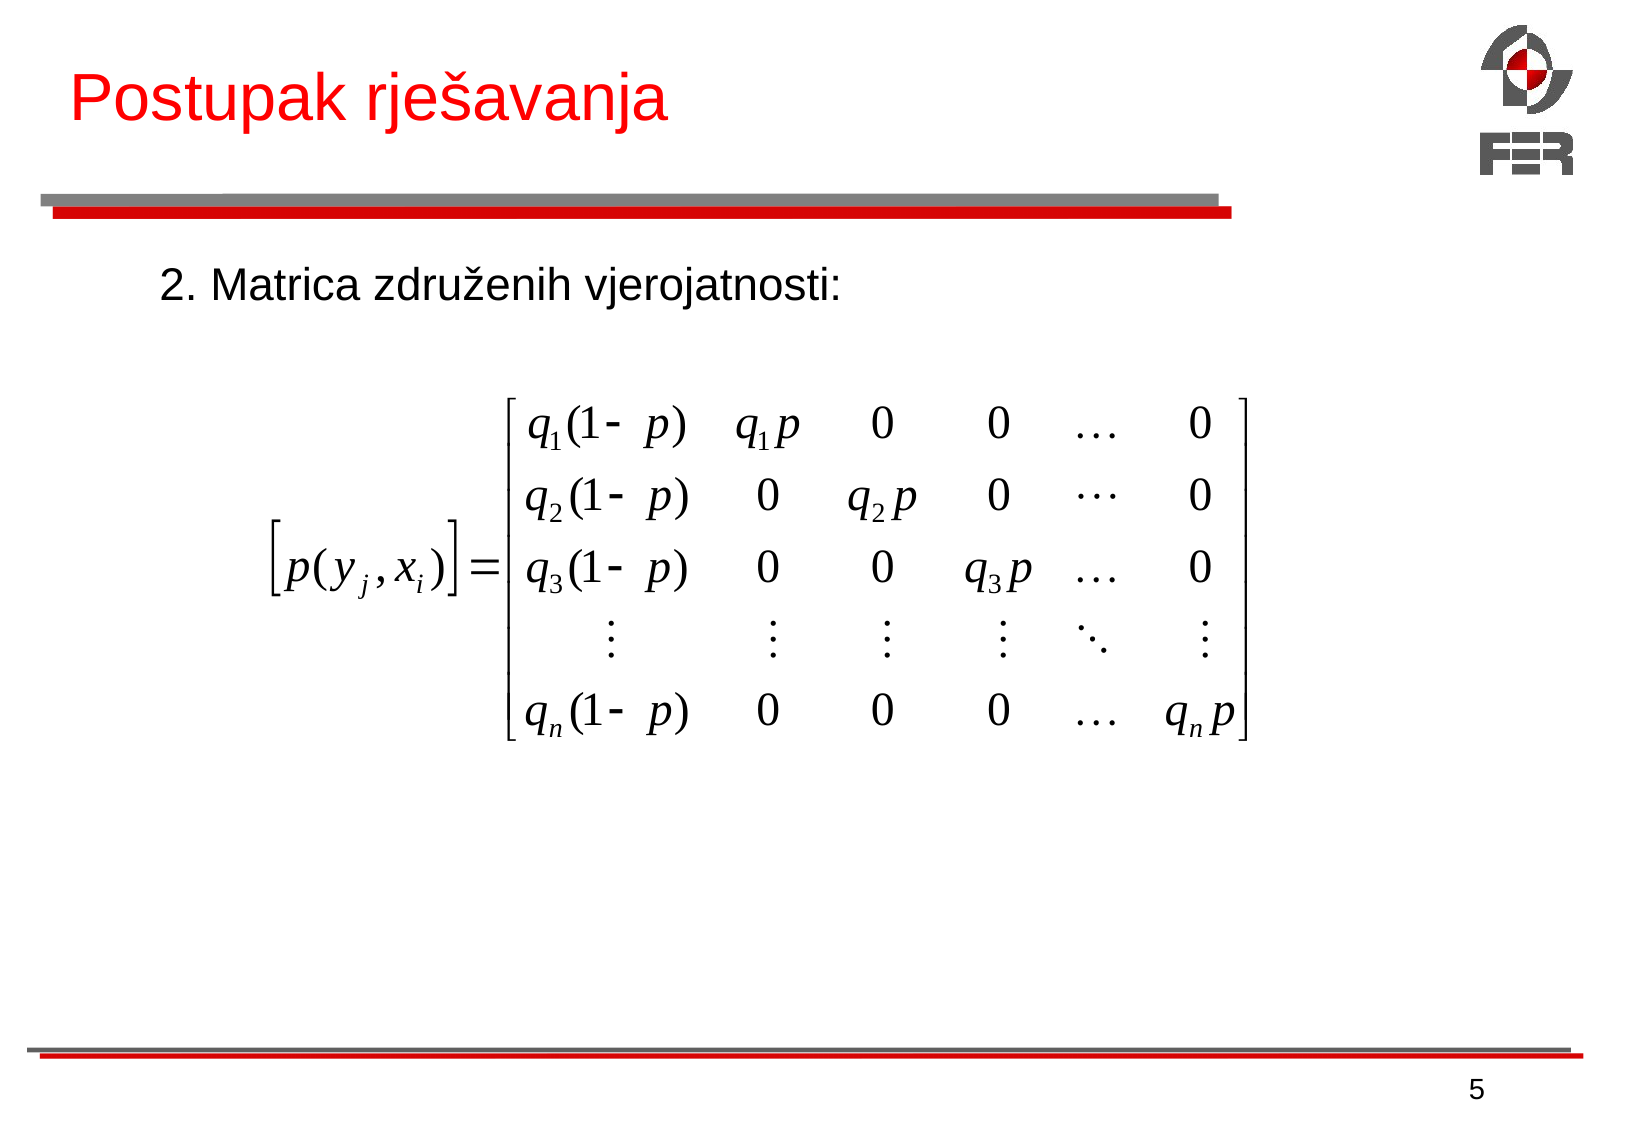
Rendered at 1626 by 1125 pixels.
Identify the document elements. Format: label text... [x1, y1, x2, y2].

slide_number 5 [1362, 1062, 1501, 1101]
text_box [263, 386, 1268, 754]
title Postupak rješavanja [53, 0, 1436, 188]
picture [1480, 24, 1573, 175]
list [79, 231, 1504, 339]
text_box 2. Matrica združenih vjerojatnosti: [144, 257, 1521, 317]
